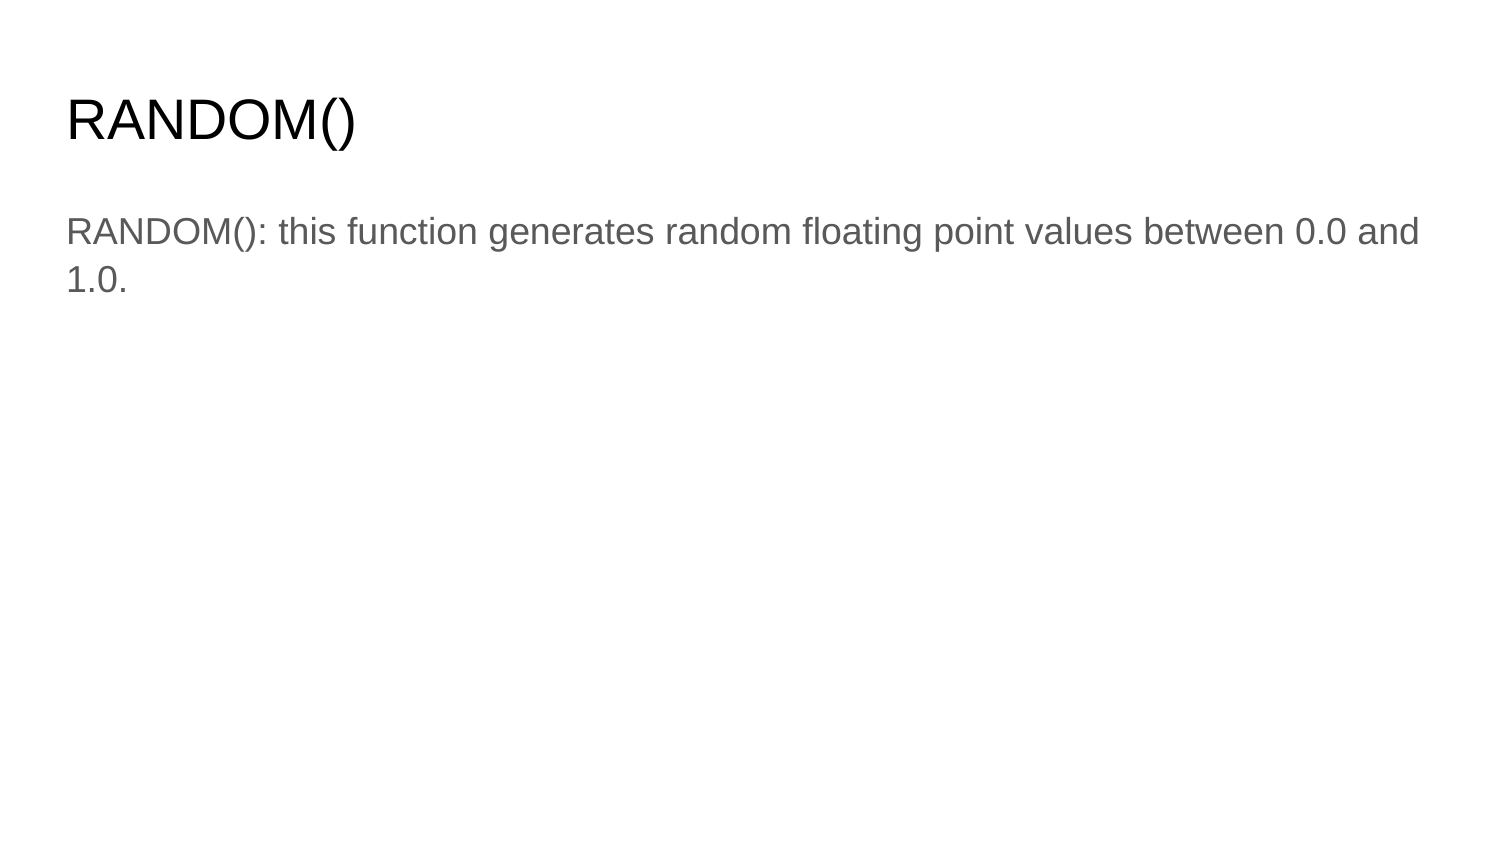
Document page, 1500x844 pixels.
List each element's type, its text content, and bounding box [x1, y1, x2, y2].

title RANDOM() [51, 72, 1449, 167]
list RANDOM(): this function generates random floating point values between 0.0 and 1.0. [51, 189, 1449, 750]
